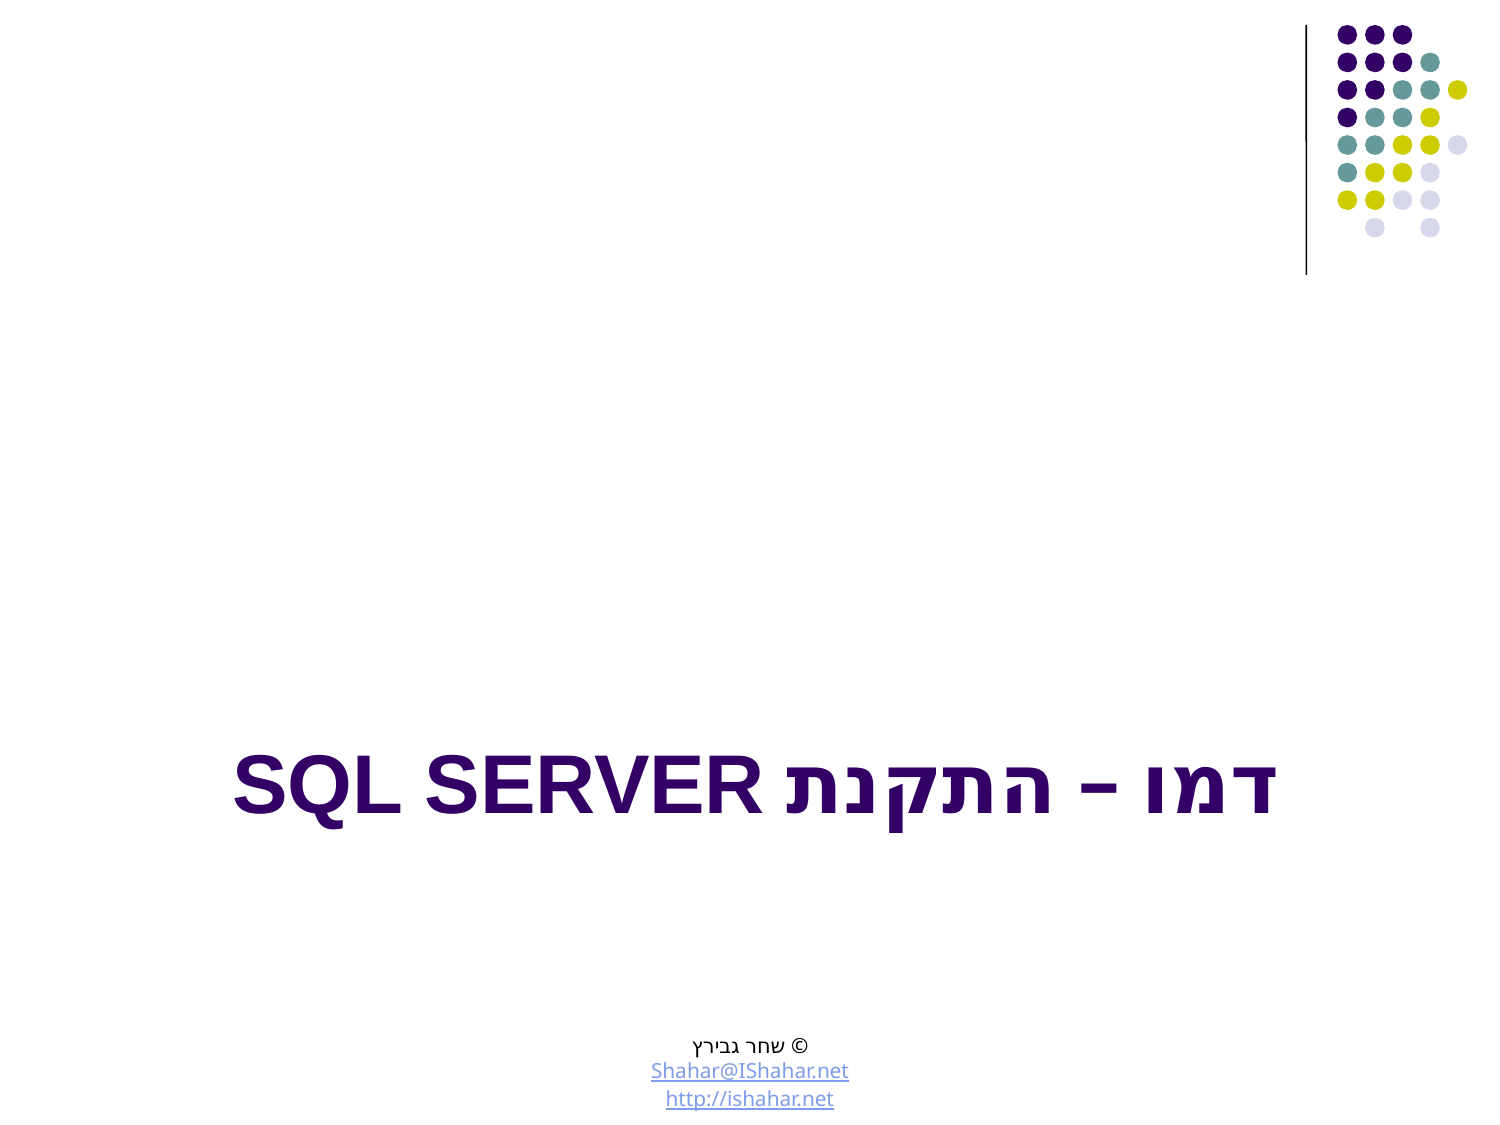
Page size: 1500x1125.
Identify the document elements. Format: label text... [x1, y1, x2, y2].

footer © שחר גבירץ Shahar@IShahar.net http://ishahar.net [512, 1025, 988, 1100]
title דמו – התקנת SQL Server [118, 722, 1394, 947]
